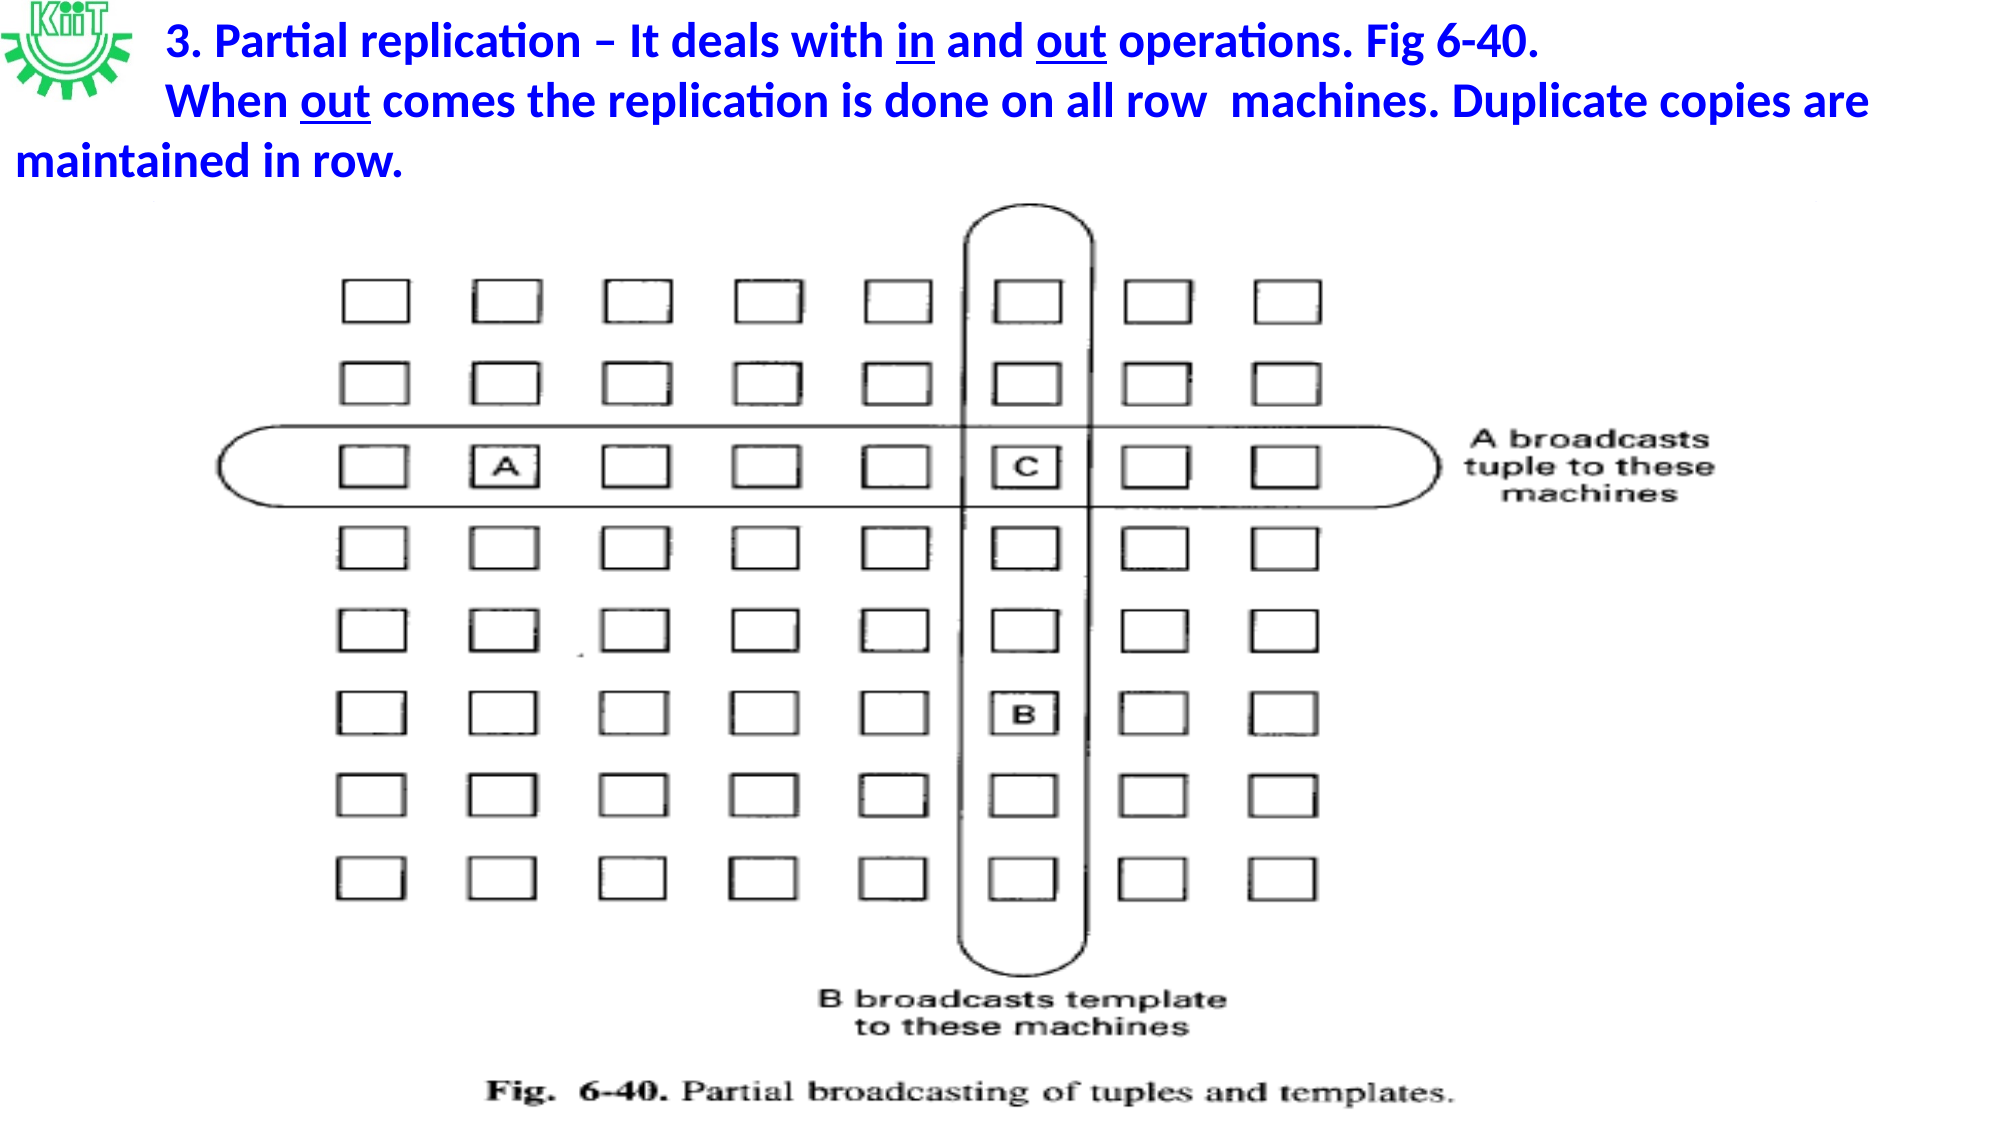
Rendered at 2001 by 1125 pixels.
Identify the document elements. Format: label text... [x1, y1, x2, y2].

text_box 3. Partial replication – It deals with in and out operations. Fig 6-40. When out comes the replication is done on all row machines. Duplicate copies are maintained in row. When in comes the replication is done on all column machines, no duplicate copies with in operation. [0, 0, 2000, 202]
picture [0, 202, 2000, 1125]
